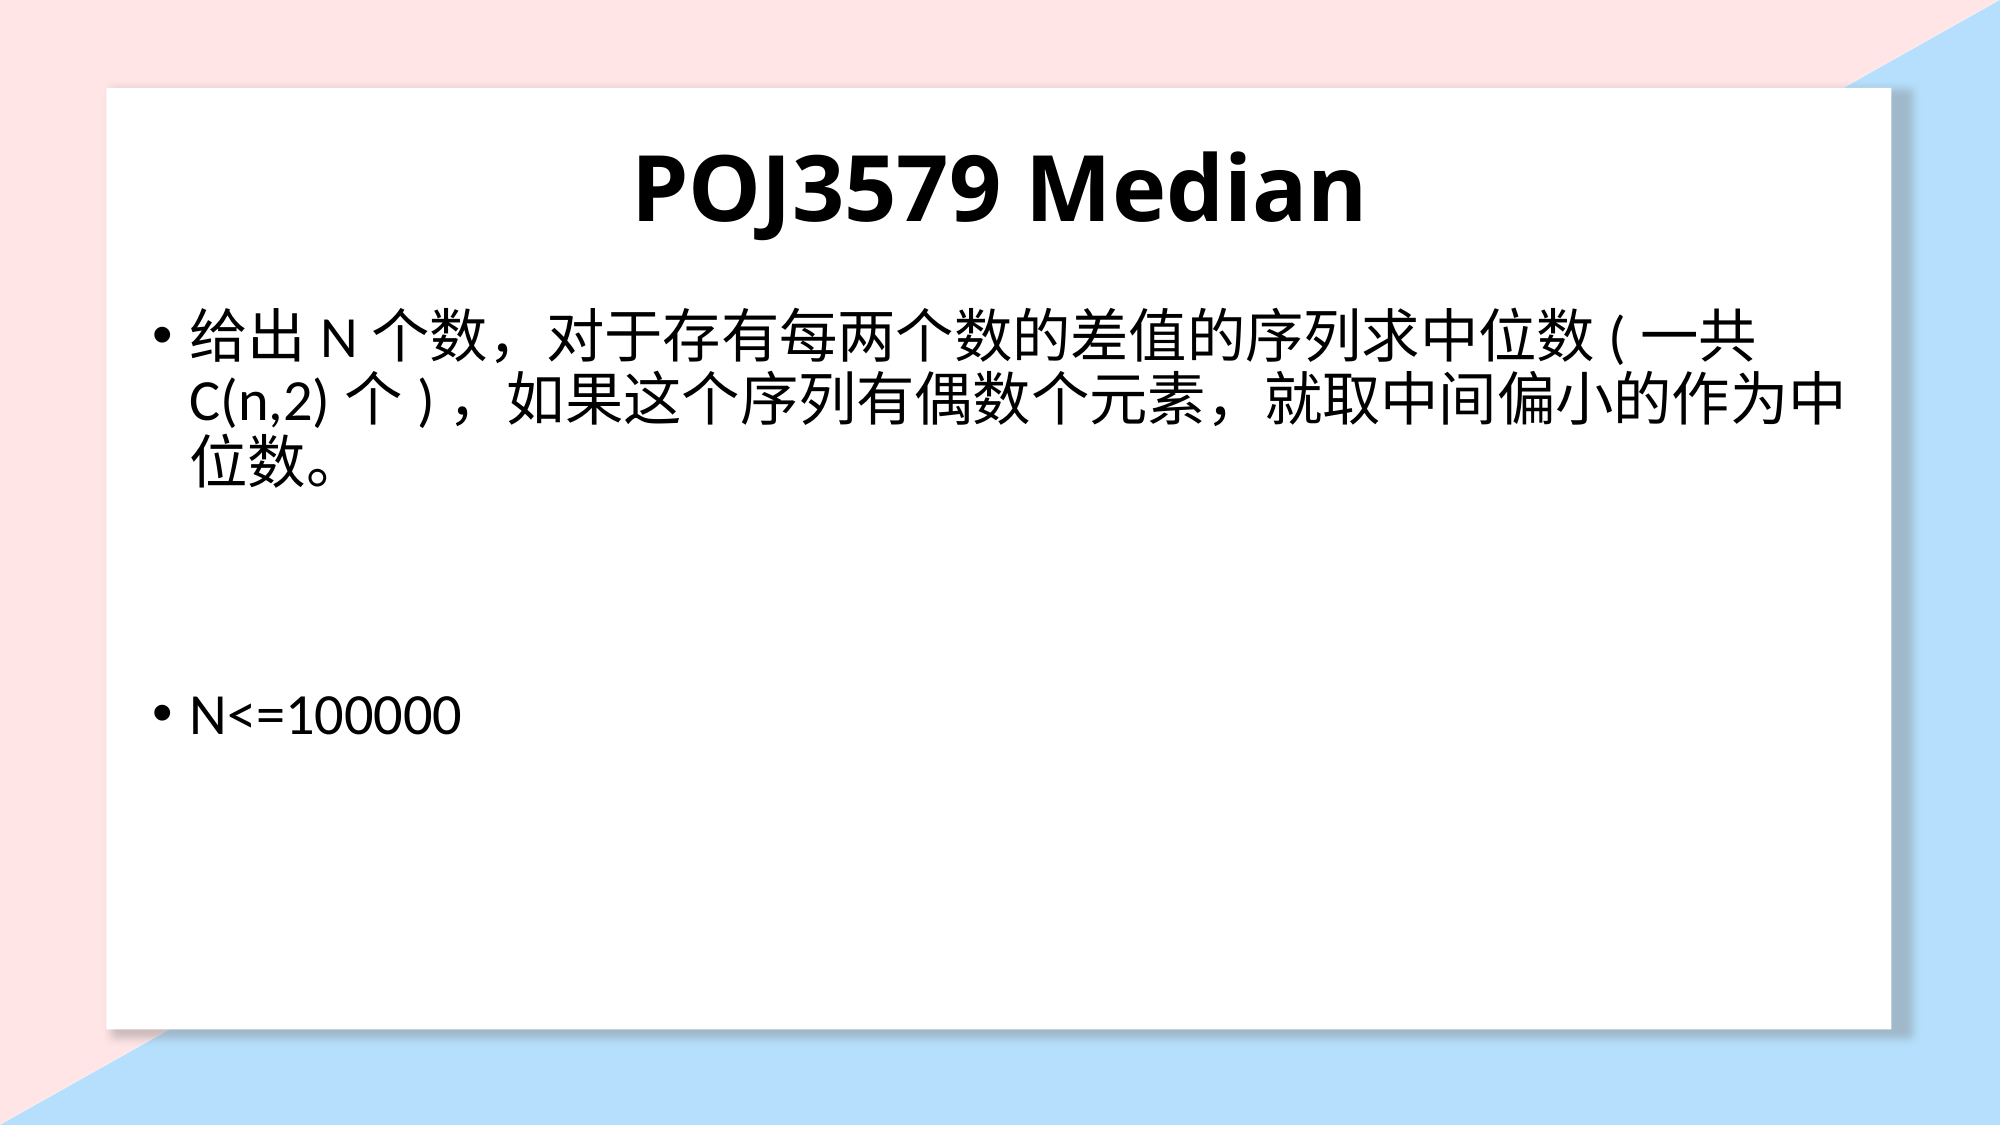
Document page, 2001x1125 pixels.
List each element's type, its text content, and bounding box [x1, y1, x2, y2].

title POJ3579 Median [137, 134, 1863, 299]
list 给出N个数，对于存有每两个数的差值的序列求中位数(一共C(n,2)个)，如果这个序列有偶数个元素，就取中间偏小的作为中位数。 N<=100000 [137, 299, 1863, 1014]
